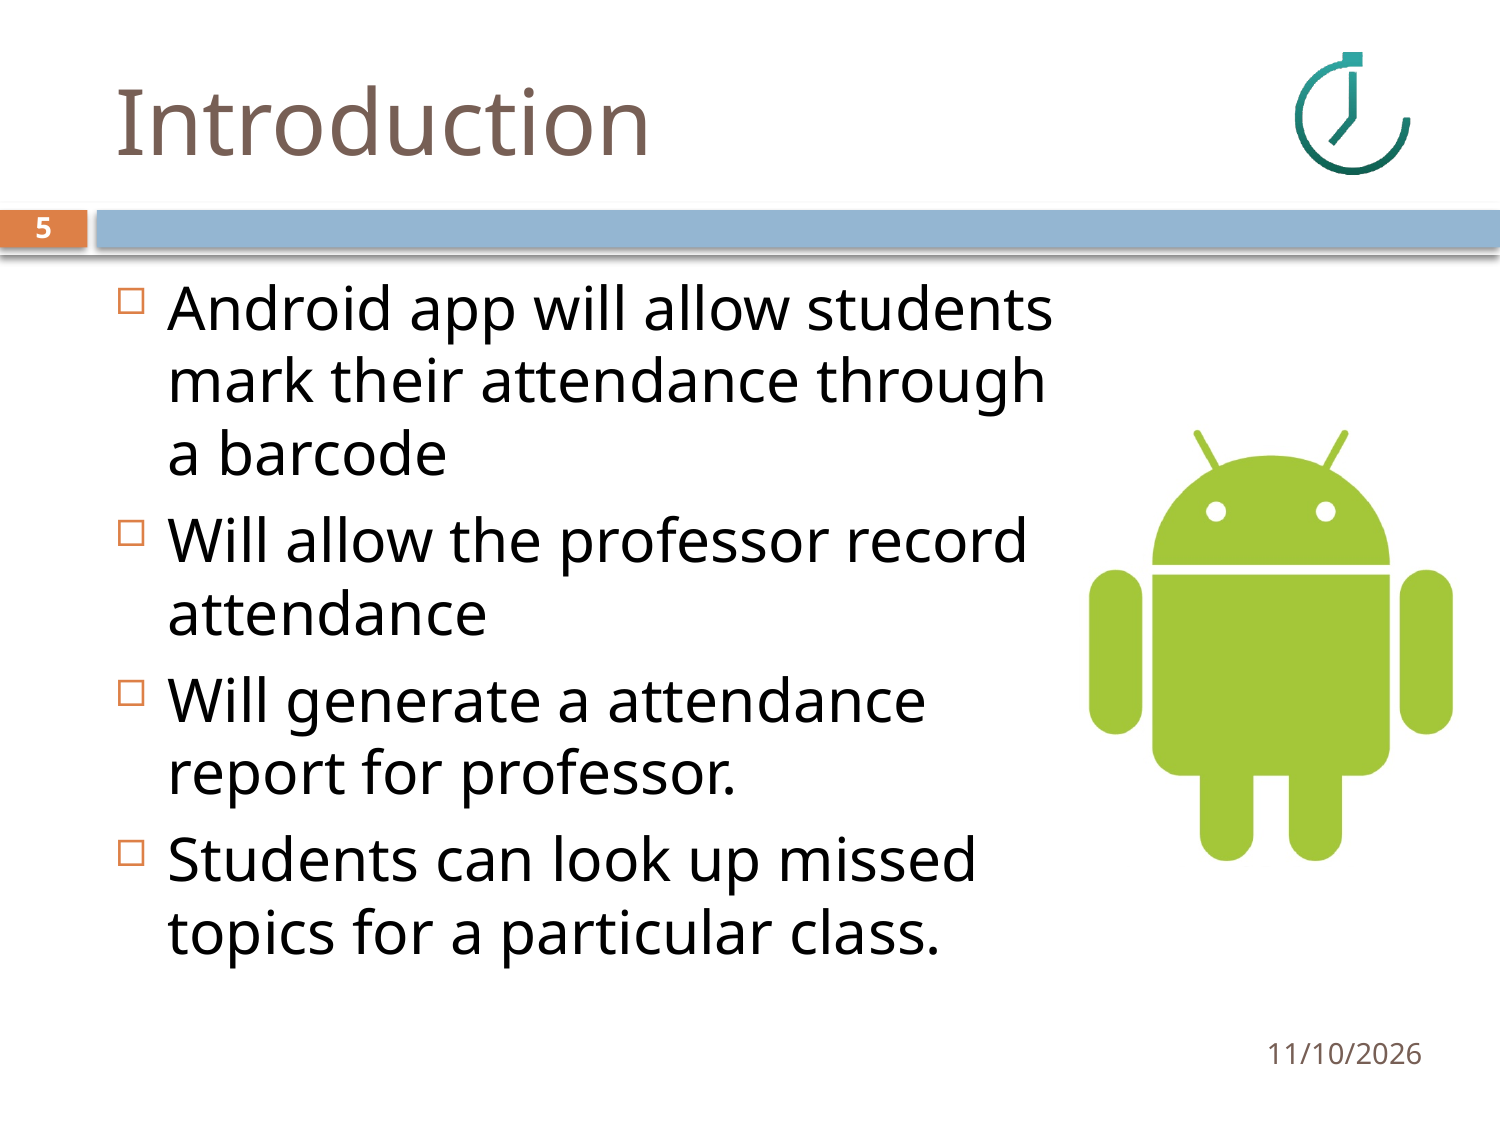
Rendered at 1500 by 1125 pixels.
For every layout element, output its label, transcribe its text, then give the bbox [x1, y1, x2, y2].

title Introduction [100, 37, 1438, 200]
slide_number 5 [0, 208, 88, 249]
list Android app will allow students mark their attendance through a barcode Will allow the professor record attendance Will generate a attendance report for professor. Students can look up missed topics for a particular class. [100, 262, 1075, 1000]
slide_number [999, 1025, 1438, 1085]
picture [1045, 424, 1500, 868]
picture [1287, 49, 1413, 179]
